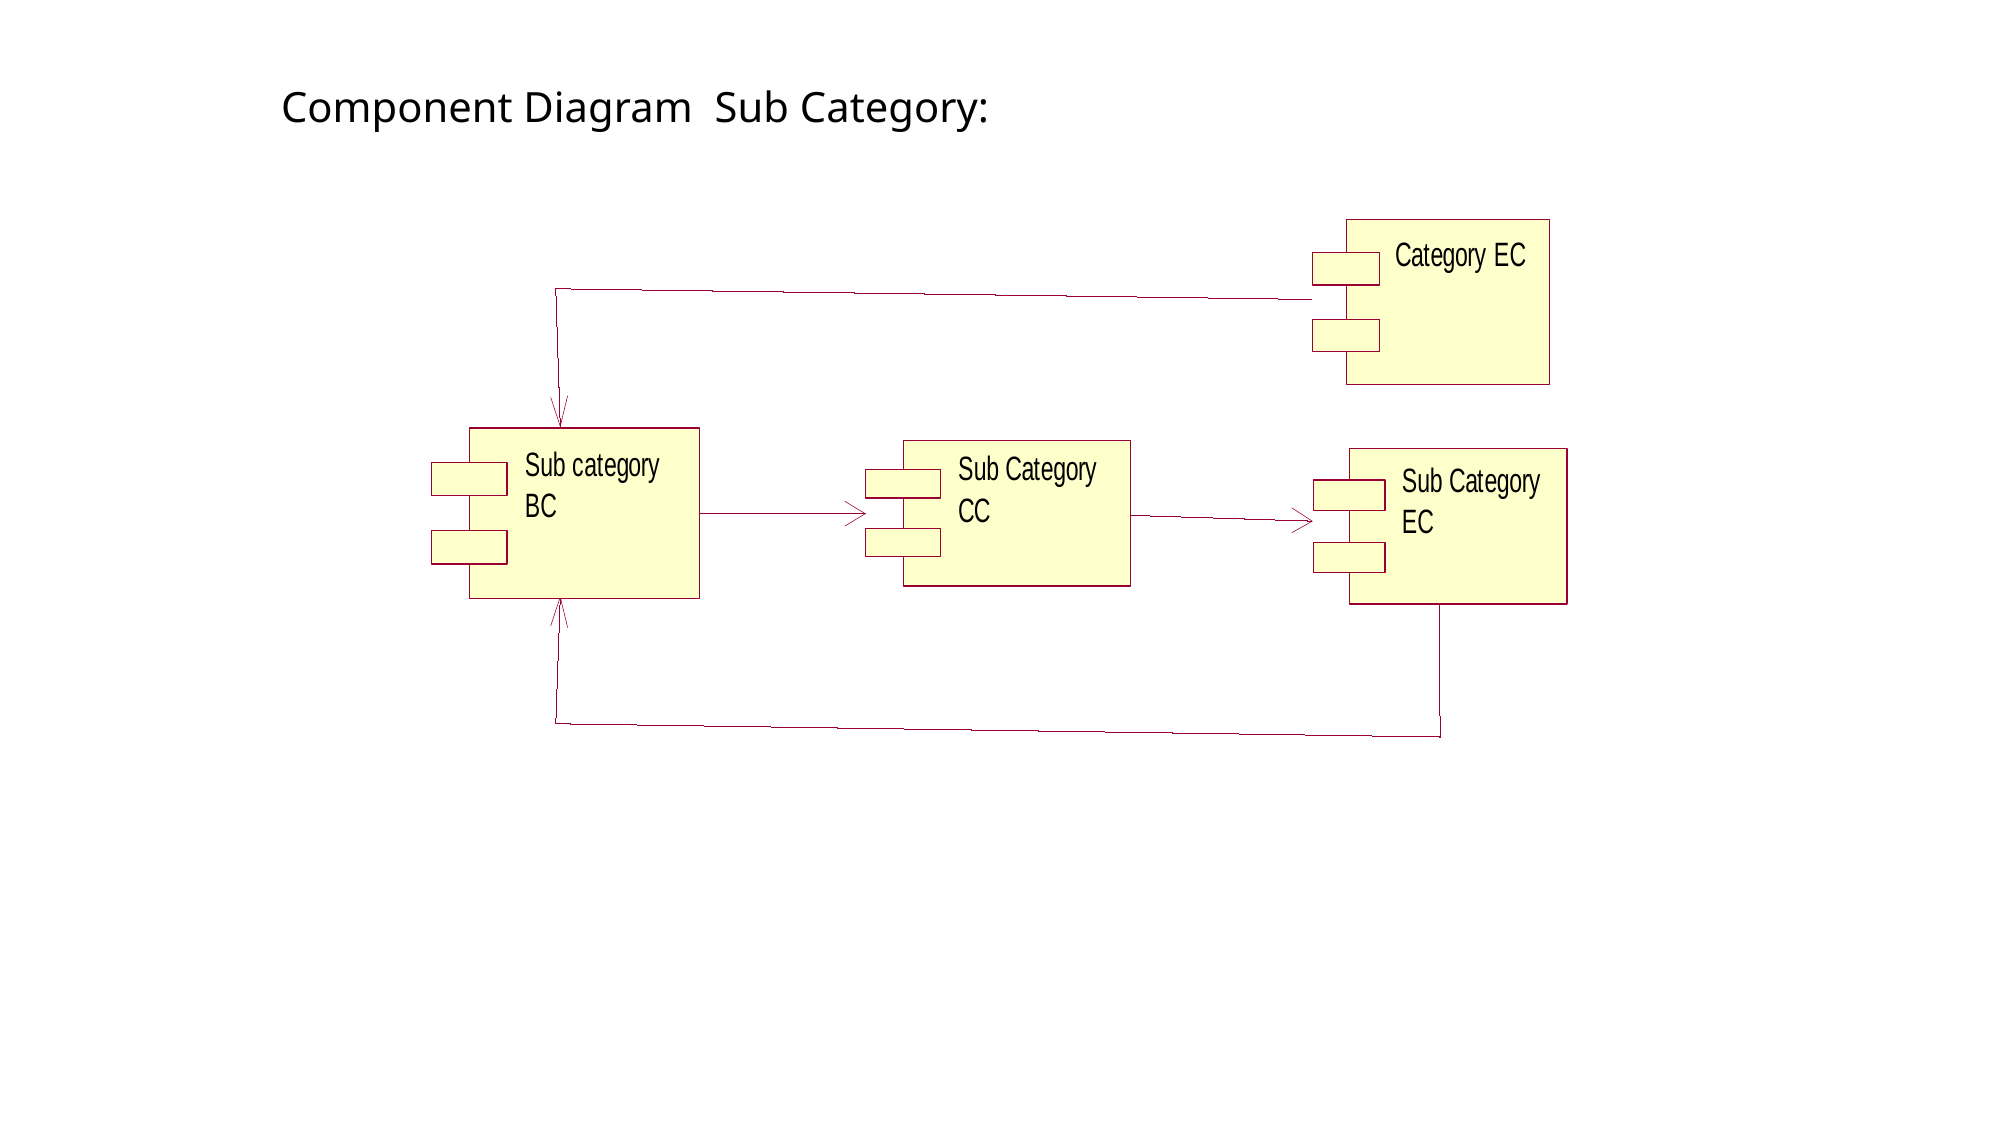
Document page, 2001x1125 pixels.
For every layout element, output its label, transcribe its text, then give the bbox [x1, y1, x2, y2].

picture [365, 184, 1635, 788]
text_box Component Diagram Sub Category: [266, 73, 1115, 184]
